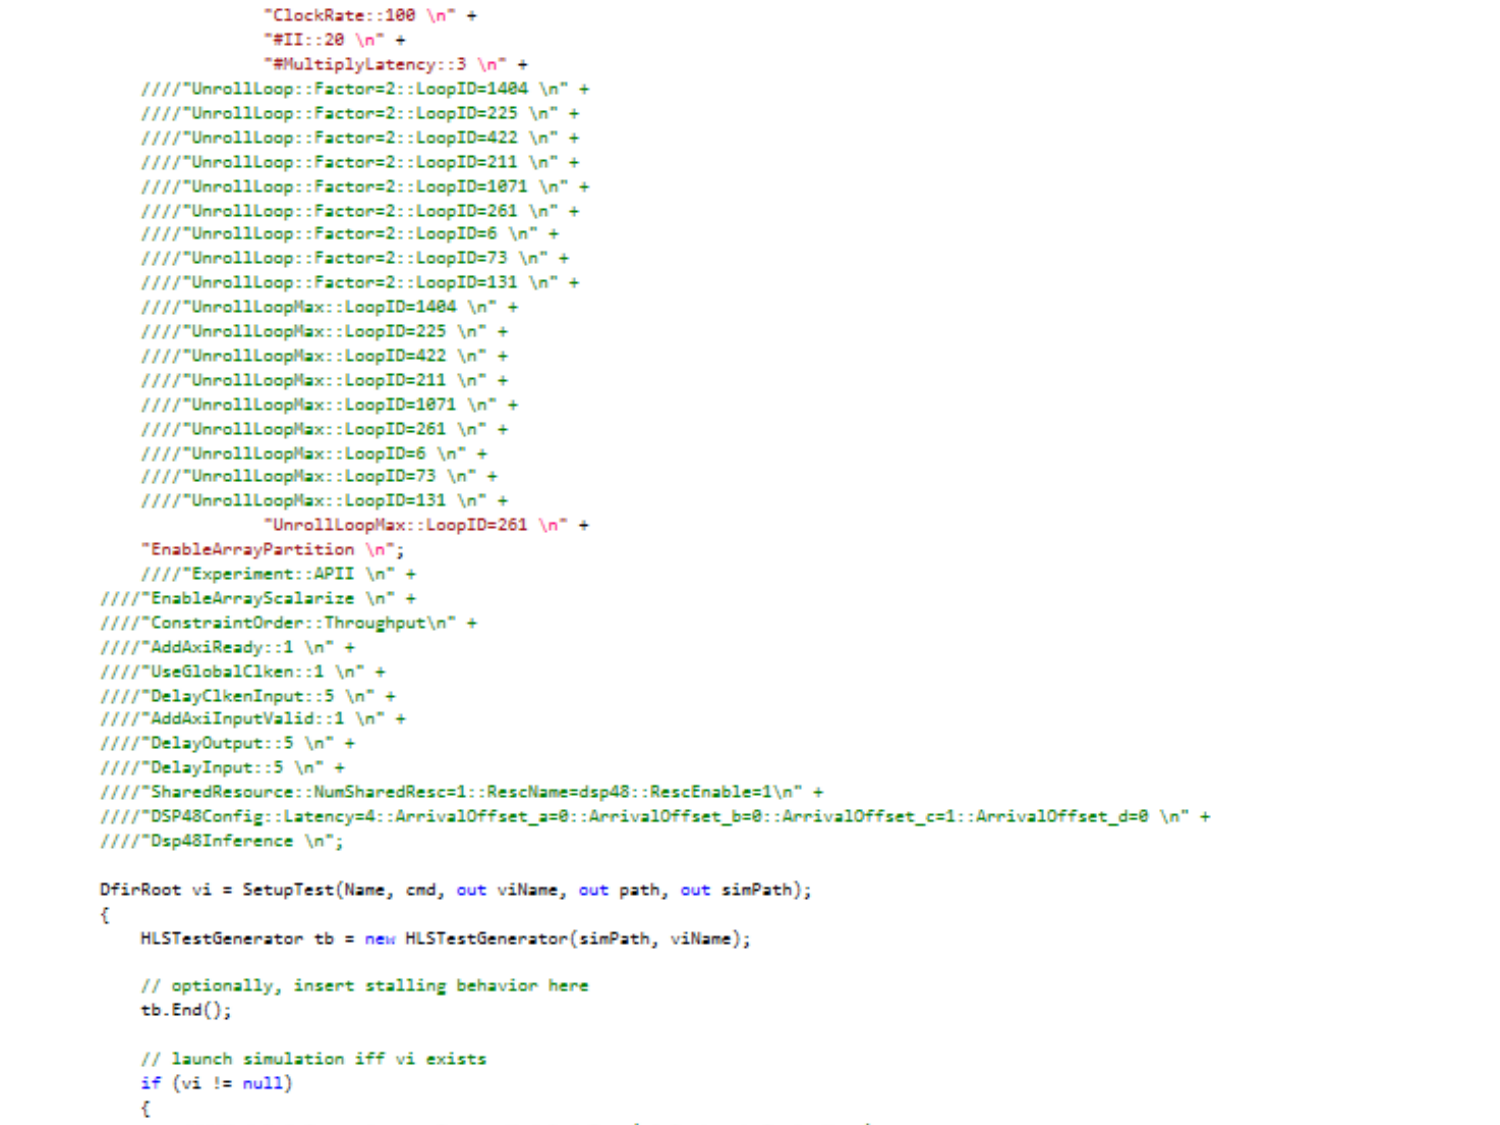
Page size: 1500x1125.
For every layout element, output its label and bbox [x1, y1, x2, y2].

list [0, 0, 1500, 1125]
